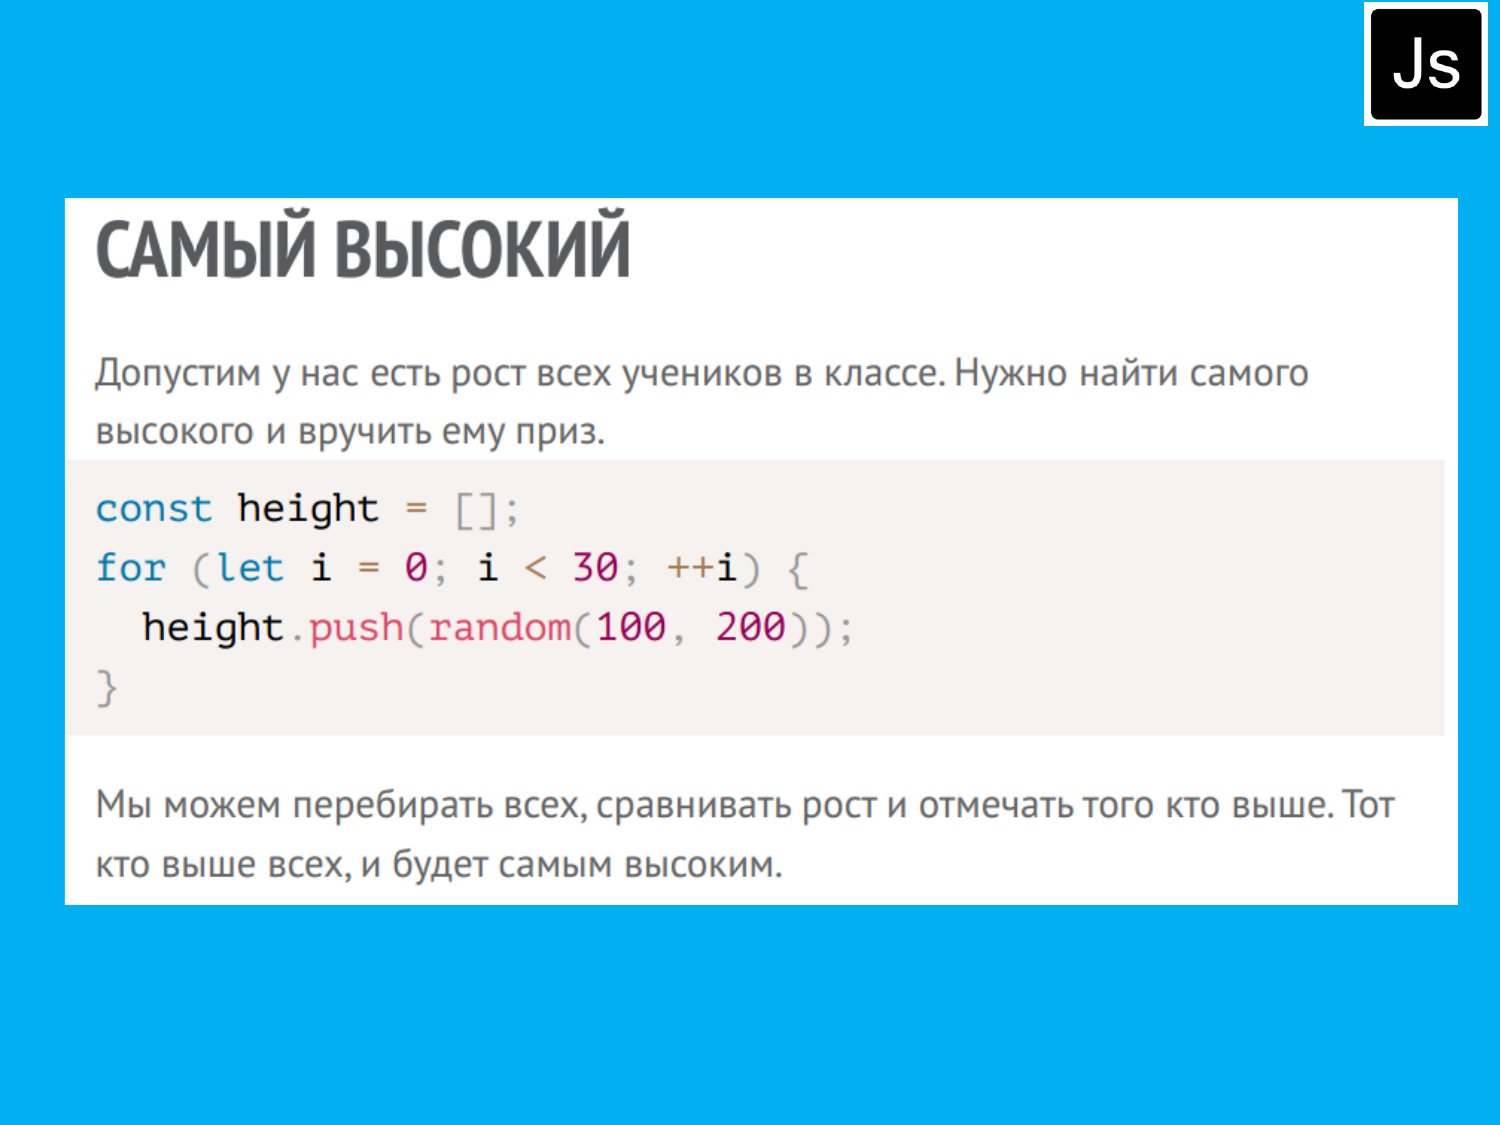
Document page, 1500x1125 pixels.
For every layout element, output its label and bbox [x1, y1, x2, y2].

picture [1365, 3, 1487, 125]
picture [65, 199, 1457, 904]
